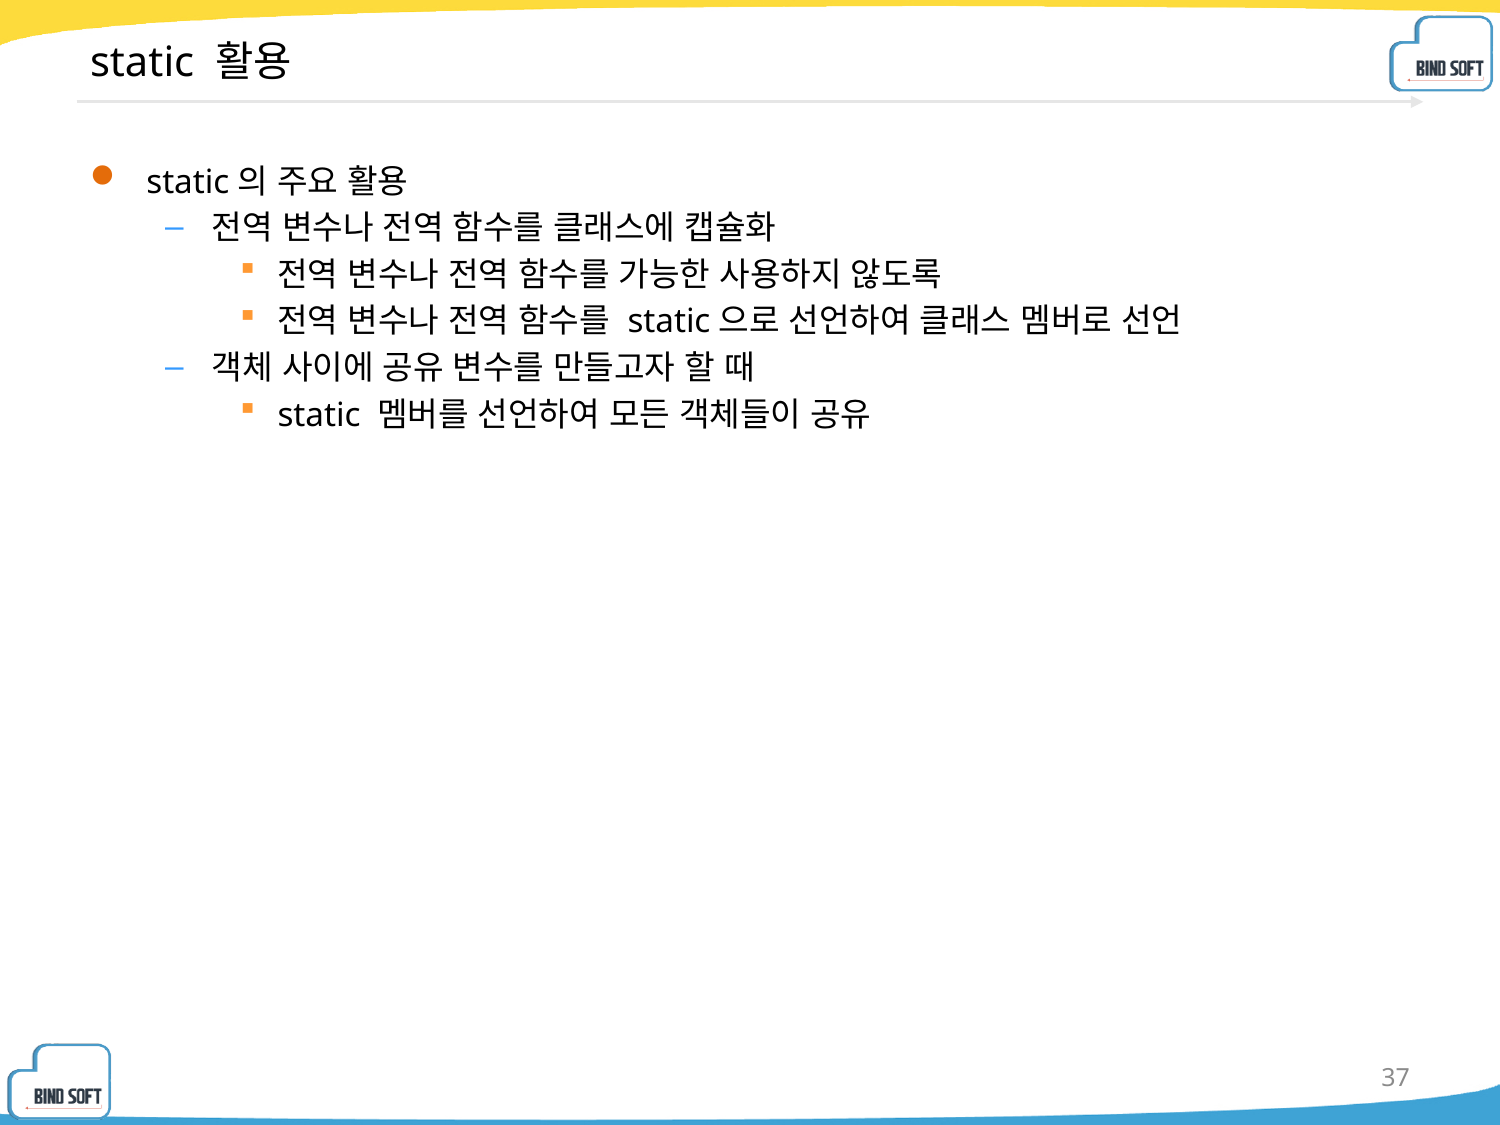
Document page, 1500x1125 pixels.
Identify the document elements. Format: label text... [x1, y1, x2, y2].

list static의 주요 활용 전역 변수나 전역 함수를 클래스에 캡슐화 전역 변수나 전역 함수를 가능한 사용하지 않도록 전역 변수나 전역 함수를 static으로 선언하여 클래스 멤버로 선언 객체 사이에 공유 변수를 만들고자 할 때 static 멤버를 선언하여 모든 객체들이 공유 [75, 152, 1425, 1055]
picture [0, 0, 1500, 96]
slide_number 37 [1074, 1055, 1425, 1103]
title static 활용 [75, 11, 1425, 108]
picture [0, 1003, 1500, 1125]
